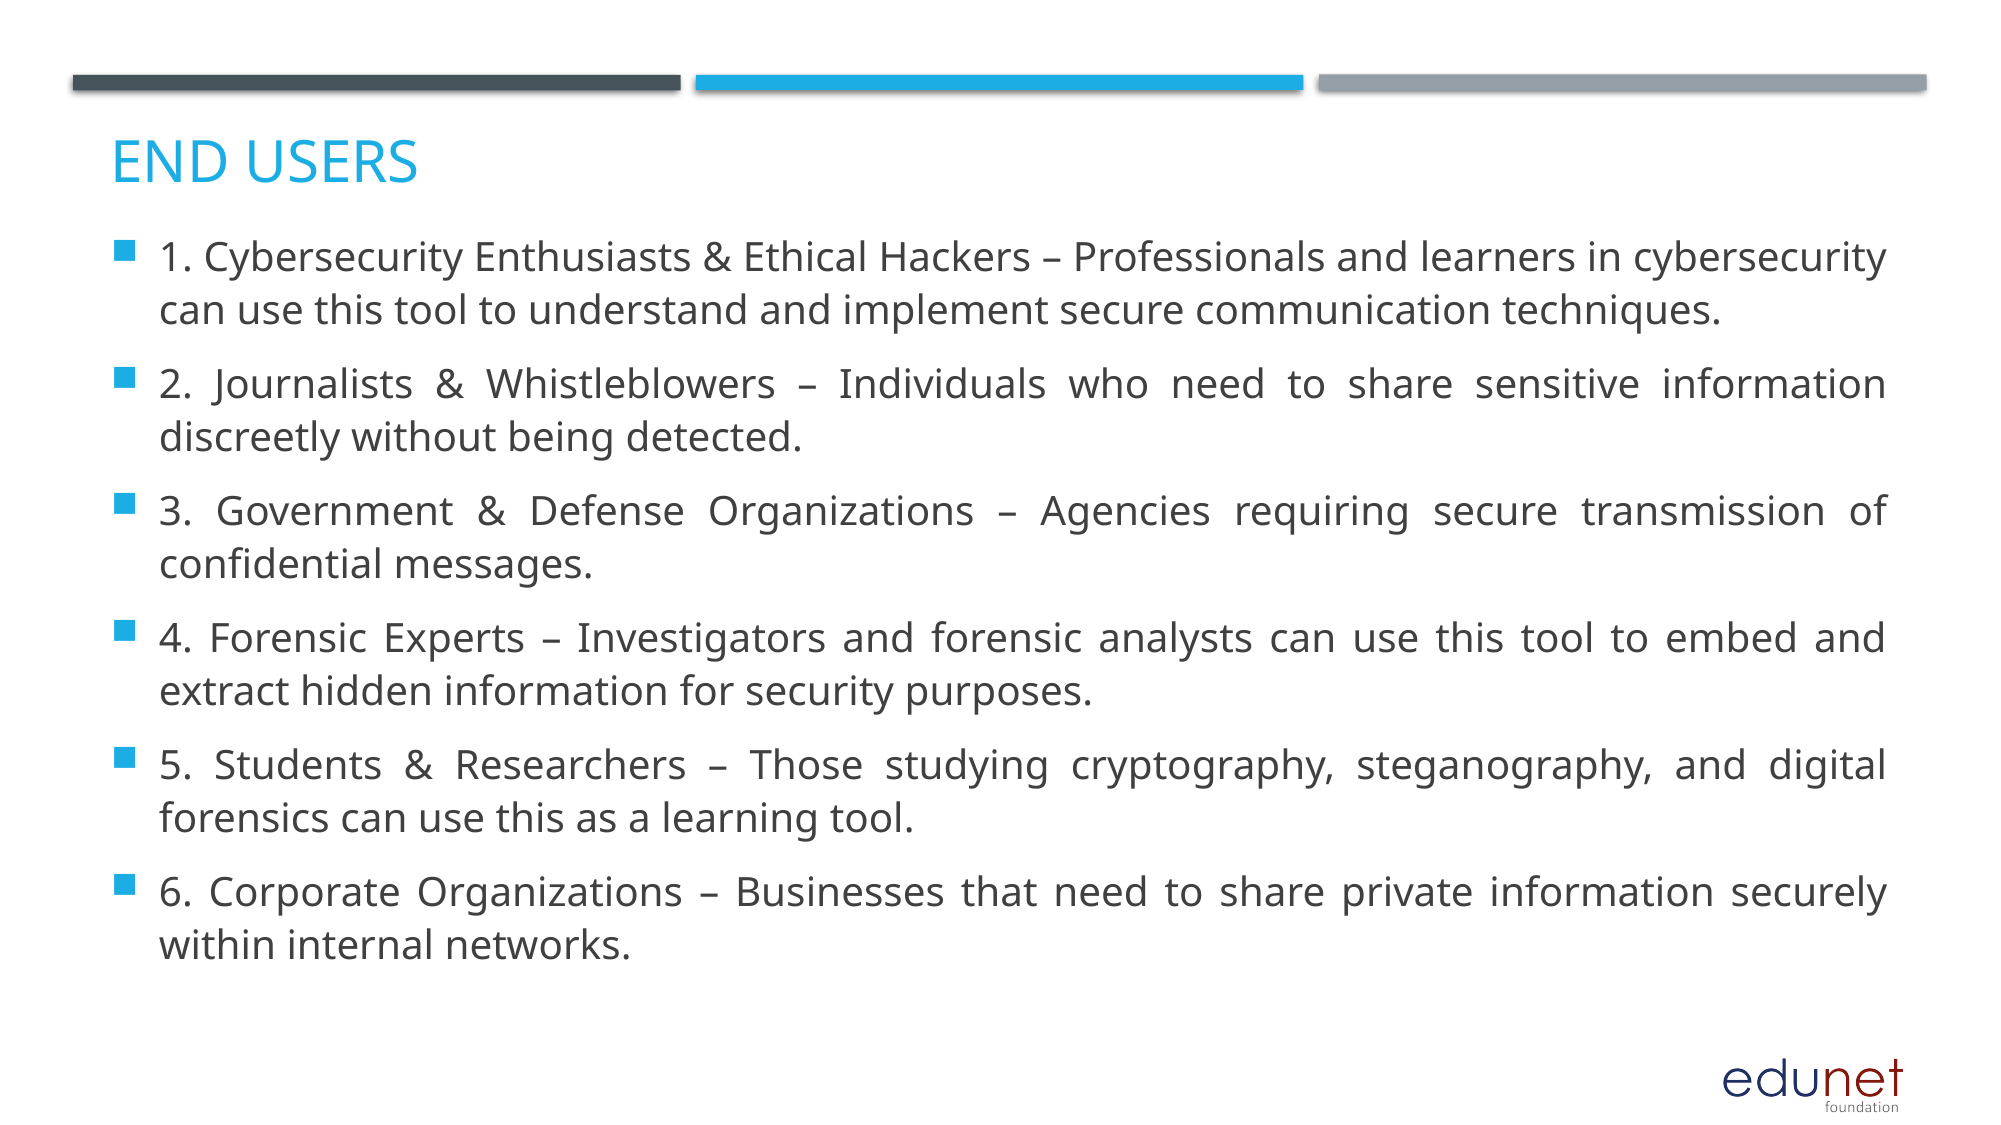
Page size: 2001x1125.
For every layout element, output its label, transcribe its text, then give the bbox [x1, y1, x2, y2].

picture [1719, 1056, 1905, 1116]
title End users [95, 115, 1905, 203]
list 1. Cybersecurity Enthusiasts & Ethical Hackers – Professionals and learners in cybersecurity can use this tool to understand and implement secure communication techniques. 2. Journalists & Whistleblowers – Individuals who need to share sensitive information discreetly without being detected. 3. Government & Defense Organizations – Agencies requiring secure transmission of confidential messages. 4. Forensic Experts – Investigators and forensic analysts can use this tool to embed and extract hidden information for security purposes. 5. Students & Researchers – Those studying cryptography, steganography, and digital forensics can use this as a learning tool. 6. Corporate Organizations – Businesses that need to share private information securely within internal networks. [95, 213, 1905, 981]
